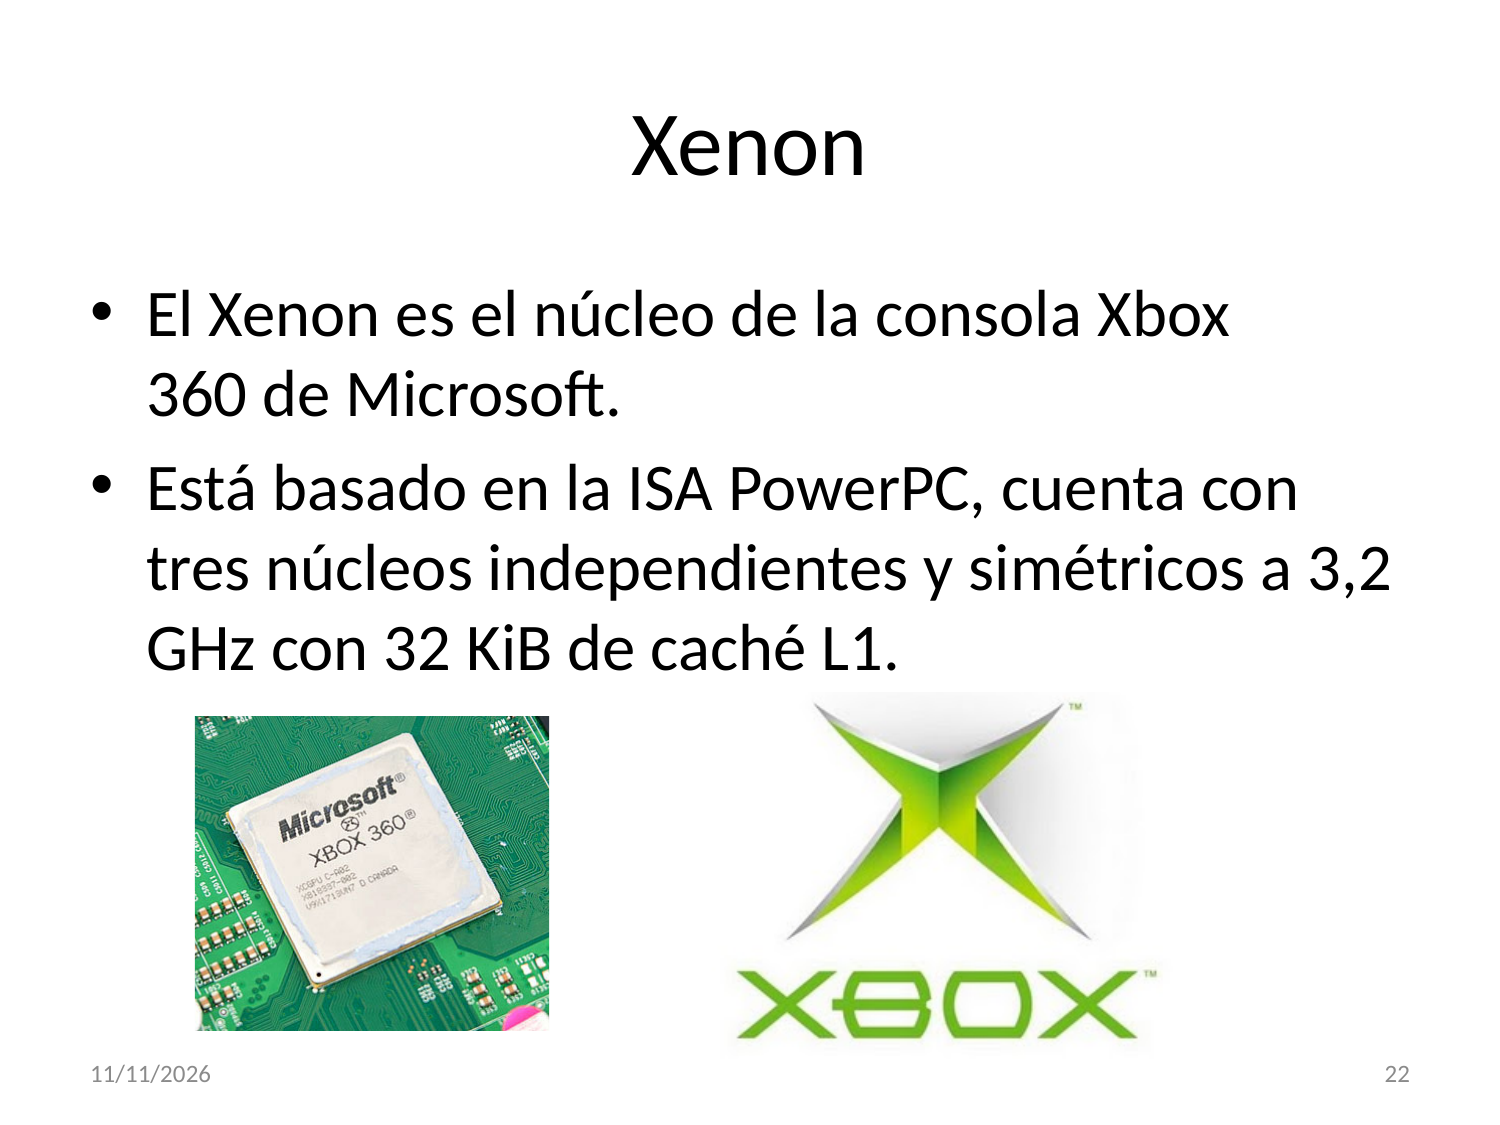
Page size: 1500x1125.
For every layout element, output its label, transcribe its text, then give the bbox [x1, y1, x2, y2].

picture [686, 692, 1188, 1059]
list El Xenon es el núcleo de la consola Xbox 360 de Microsoft. Está basado en la ISA PowerPC, cuenta con tres núcleos independientes y simétricos a 3,2 GHz con 32 KiB de caché L1. [75, 262, 1425, 1005]
slide_number 22 [1074, 1042, 1425, 1103]
title Xenon [75, 45, 1425, 233]
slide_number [75, 1042, 425, 1103]
picture [194, 715, 550, 1032]
